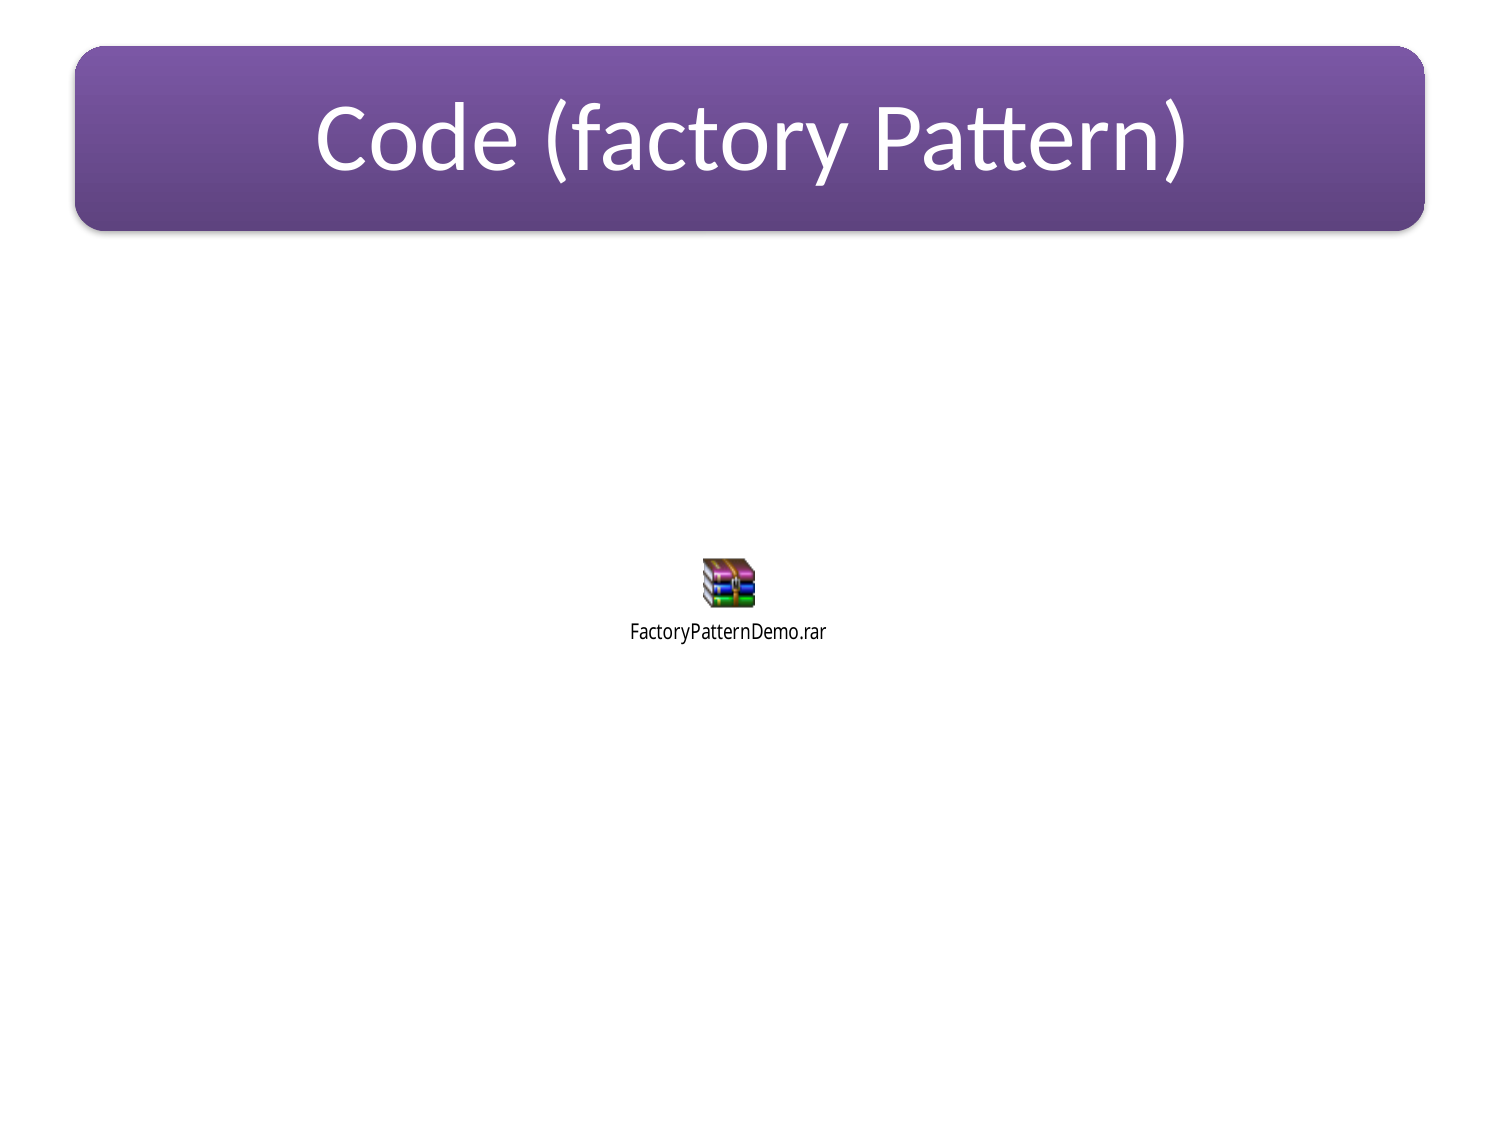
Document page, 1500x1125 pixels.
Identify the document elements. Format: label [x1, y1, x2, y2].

text_box [74, 44, 1426, 233]
text_box [612, 549, 844, 651]
